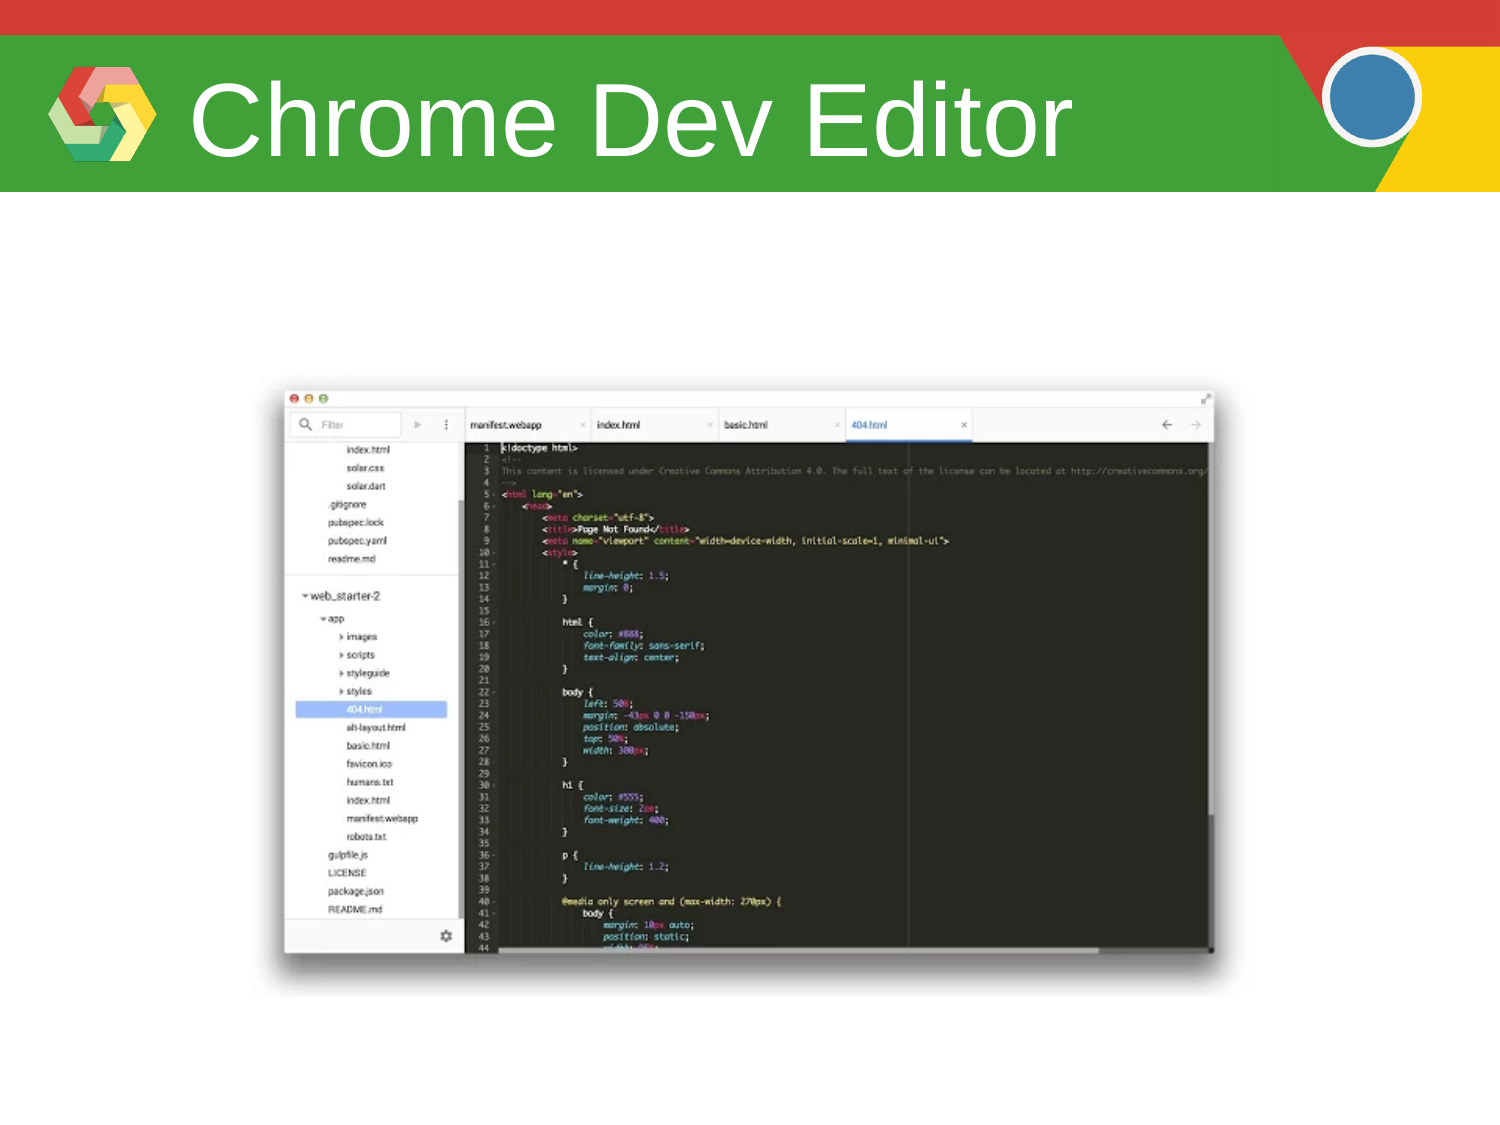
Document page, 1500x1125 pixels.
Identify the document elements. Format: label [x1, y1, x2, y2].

picture [249, 370, 1251, 997]
picture [0, 0, 1500, 193]
